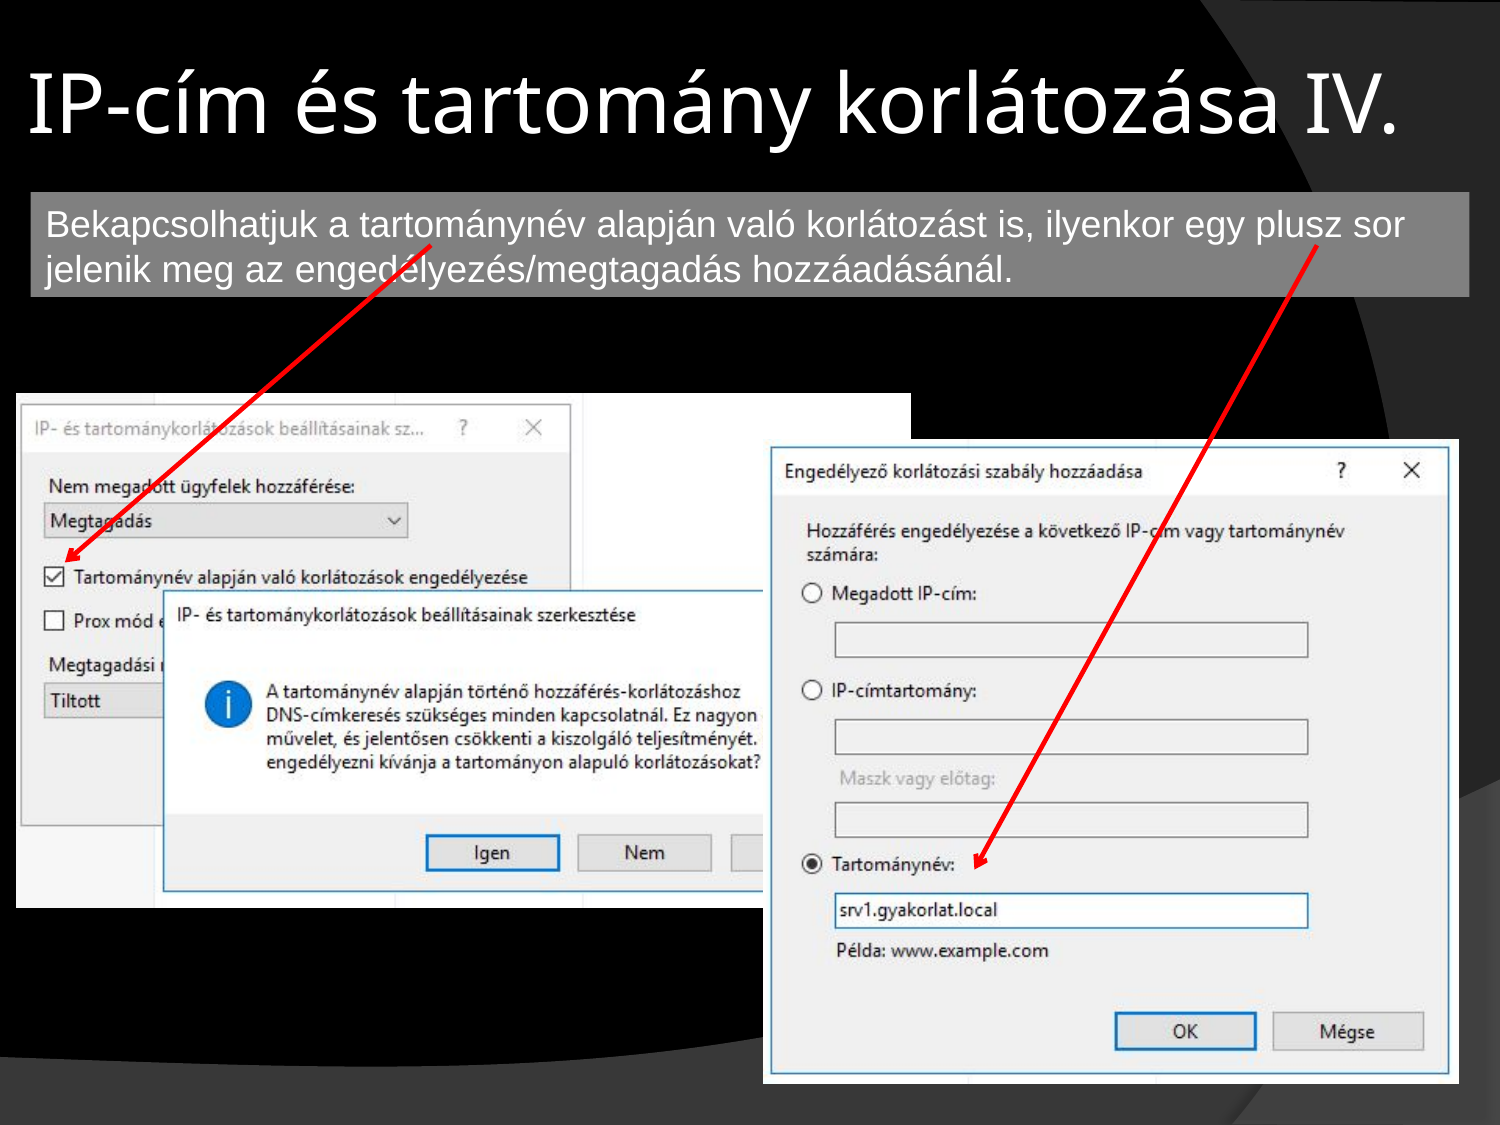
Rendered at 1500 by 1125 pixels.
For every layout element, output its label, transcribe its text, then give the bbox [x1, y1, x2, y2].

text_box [64, 244, 432, 563]
title IP-cím és tartomány korlátozása IV. [19, 41, 1459, 159]
picture [16, 393, 911, 908]
text_box Bekapcsolhatjuk a tartománynév alapján való korlátozást is, ilyenkor egy plusz sor jelenik meg az engedélyezés/megtagadás hozzáadásánál. [30, 192, 1470, 297]
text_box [974, 244, 1318, 870]
picture [763, 439, 1459, 1084]
